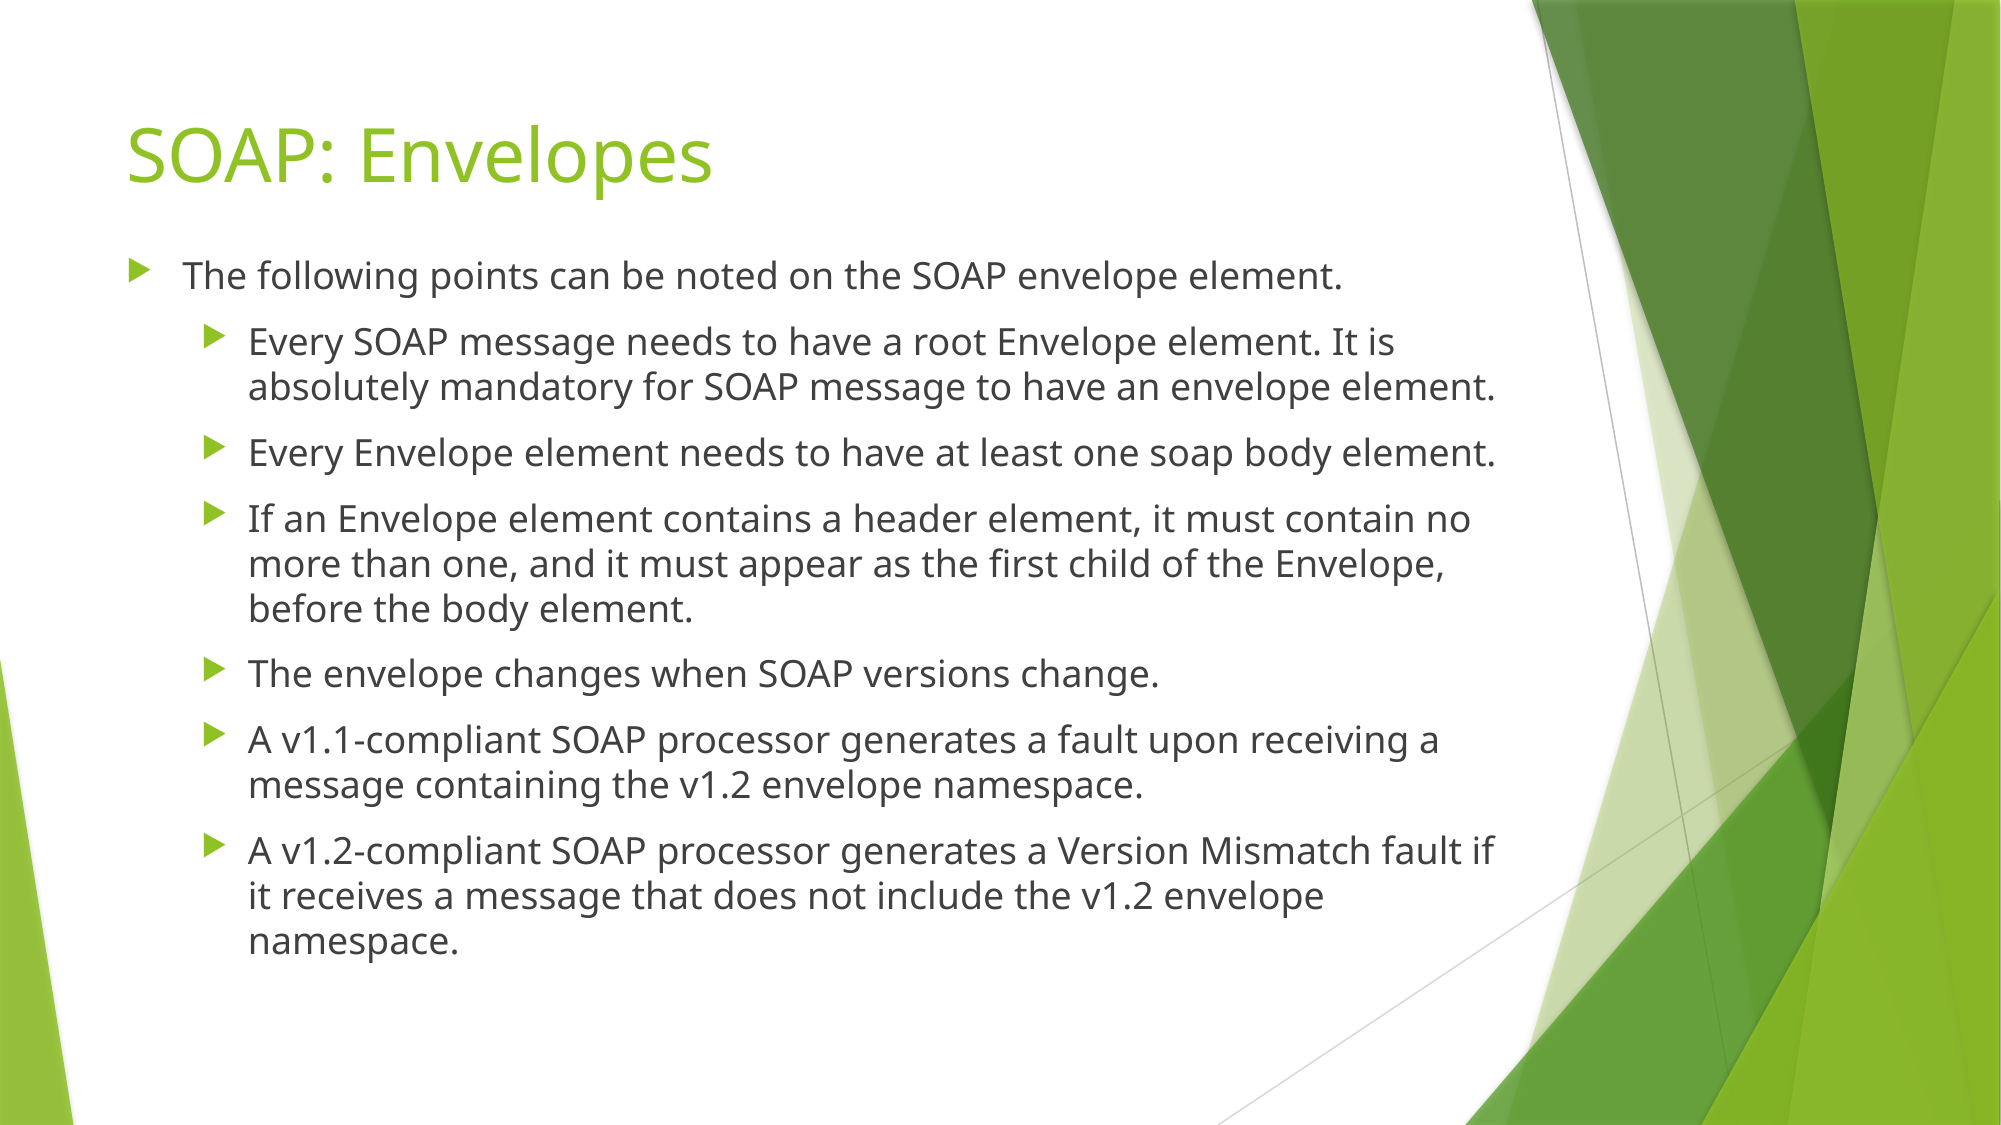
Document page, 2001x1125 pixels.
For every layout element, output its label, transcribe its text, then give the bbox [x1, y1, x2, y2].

title SOAP: Envelopes [111, 99, 1522, 244]
list The following points can be noted on the SOAP envelope element. Every SOAP message needs to have a root Envelope element. It is absolutely mandatory for SOAP message to have an envelope element. Every Envelope element needs to have at least one soap body element. If an Envelope element contains a header element, it must contain no more than one, and it must appear as the first child of the Envelope, before the body element. The envelope changes when SOAP versions change. A v1.1-compliant SOAP processor generates a fault upon receiving a message containing the v1.2 envelope namespace. A v1.2-compliant SOAP processor generates a Version Mismatch fault if it receives a message that does not include the v1.2 envelope namespace. [111, 244, 1522, 991]
